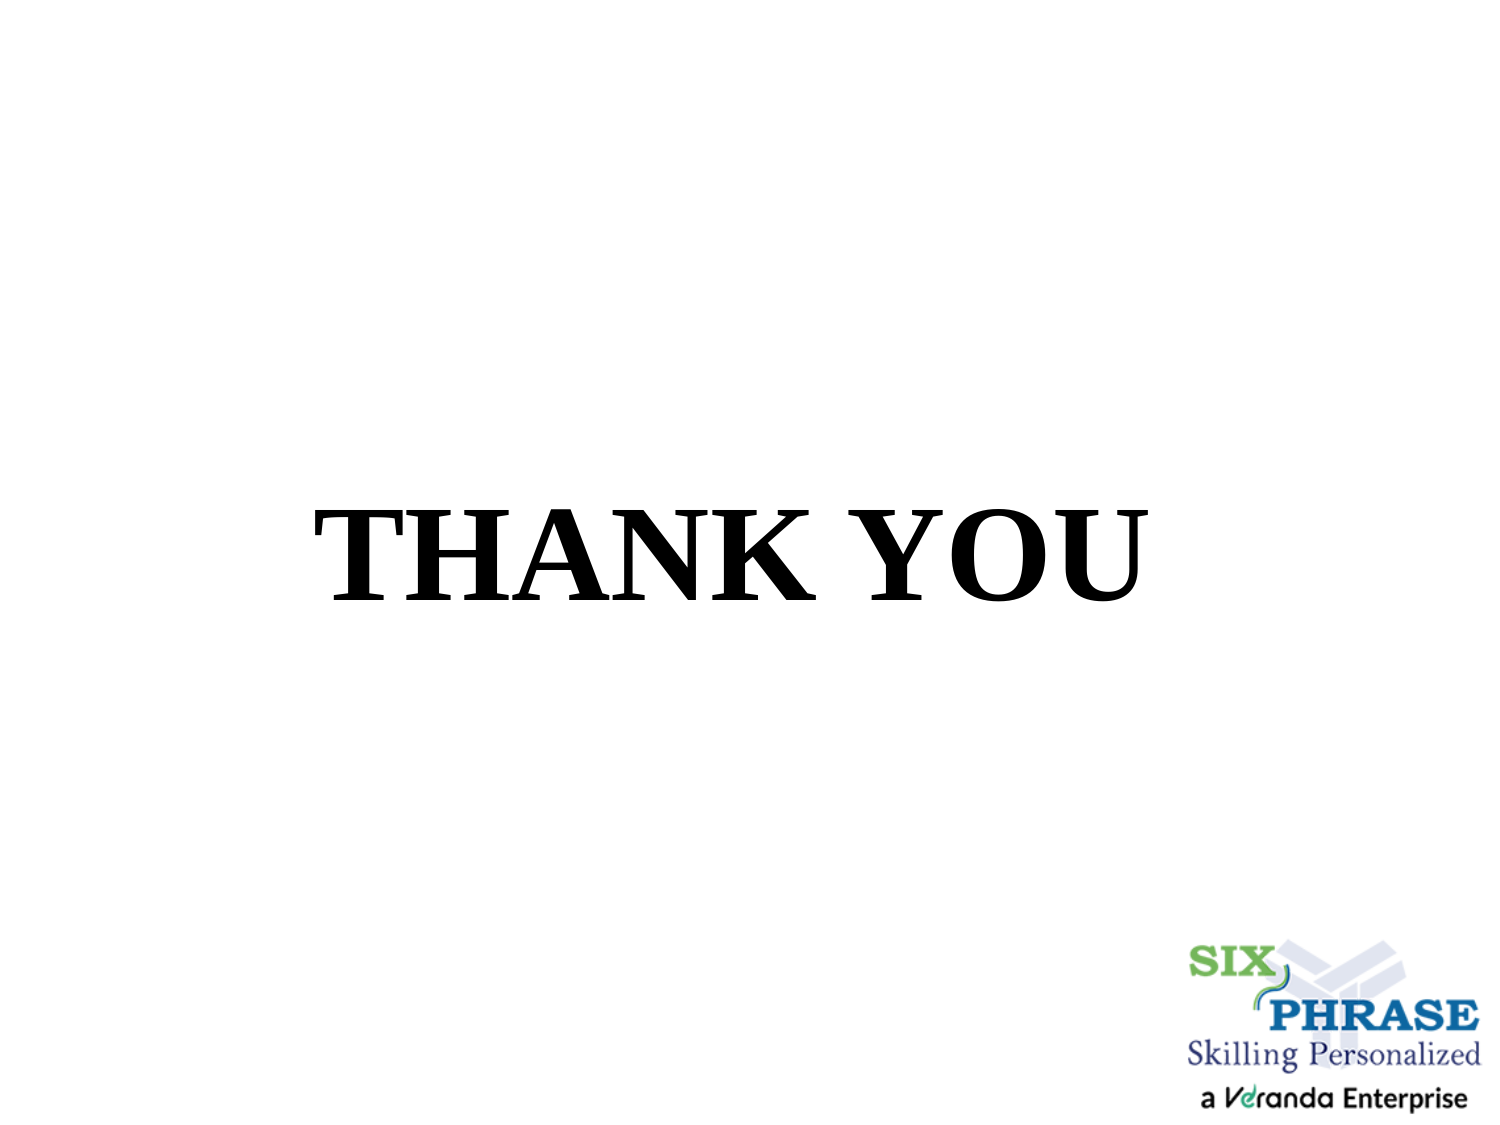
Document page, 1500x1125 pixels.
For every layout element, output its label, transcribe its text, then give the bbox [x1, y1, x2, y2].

picture [1171, 924, 1500, 1125]
list THANK YOU [75, 262, 1425, 1005]
